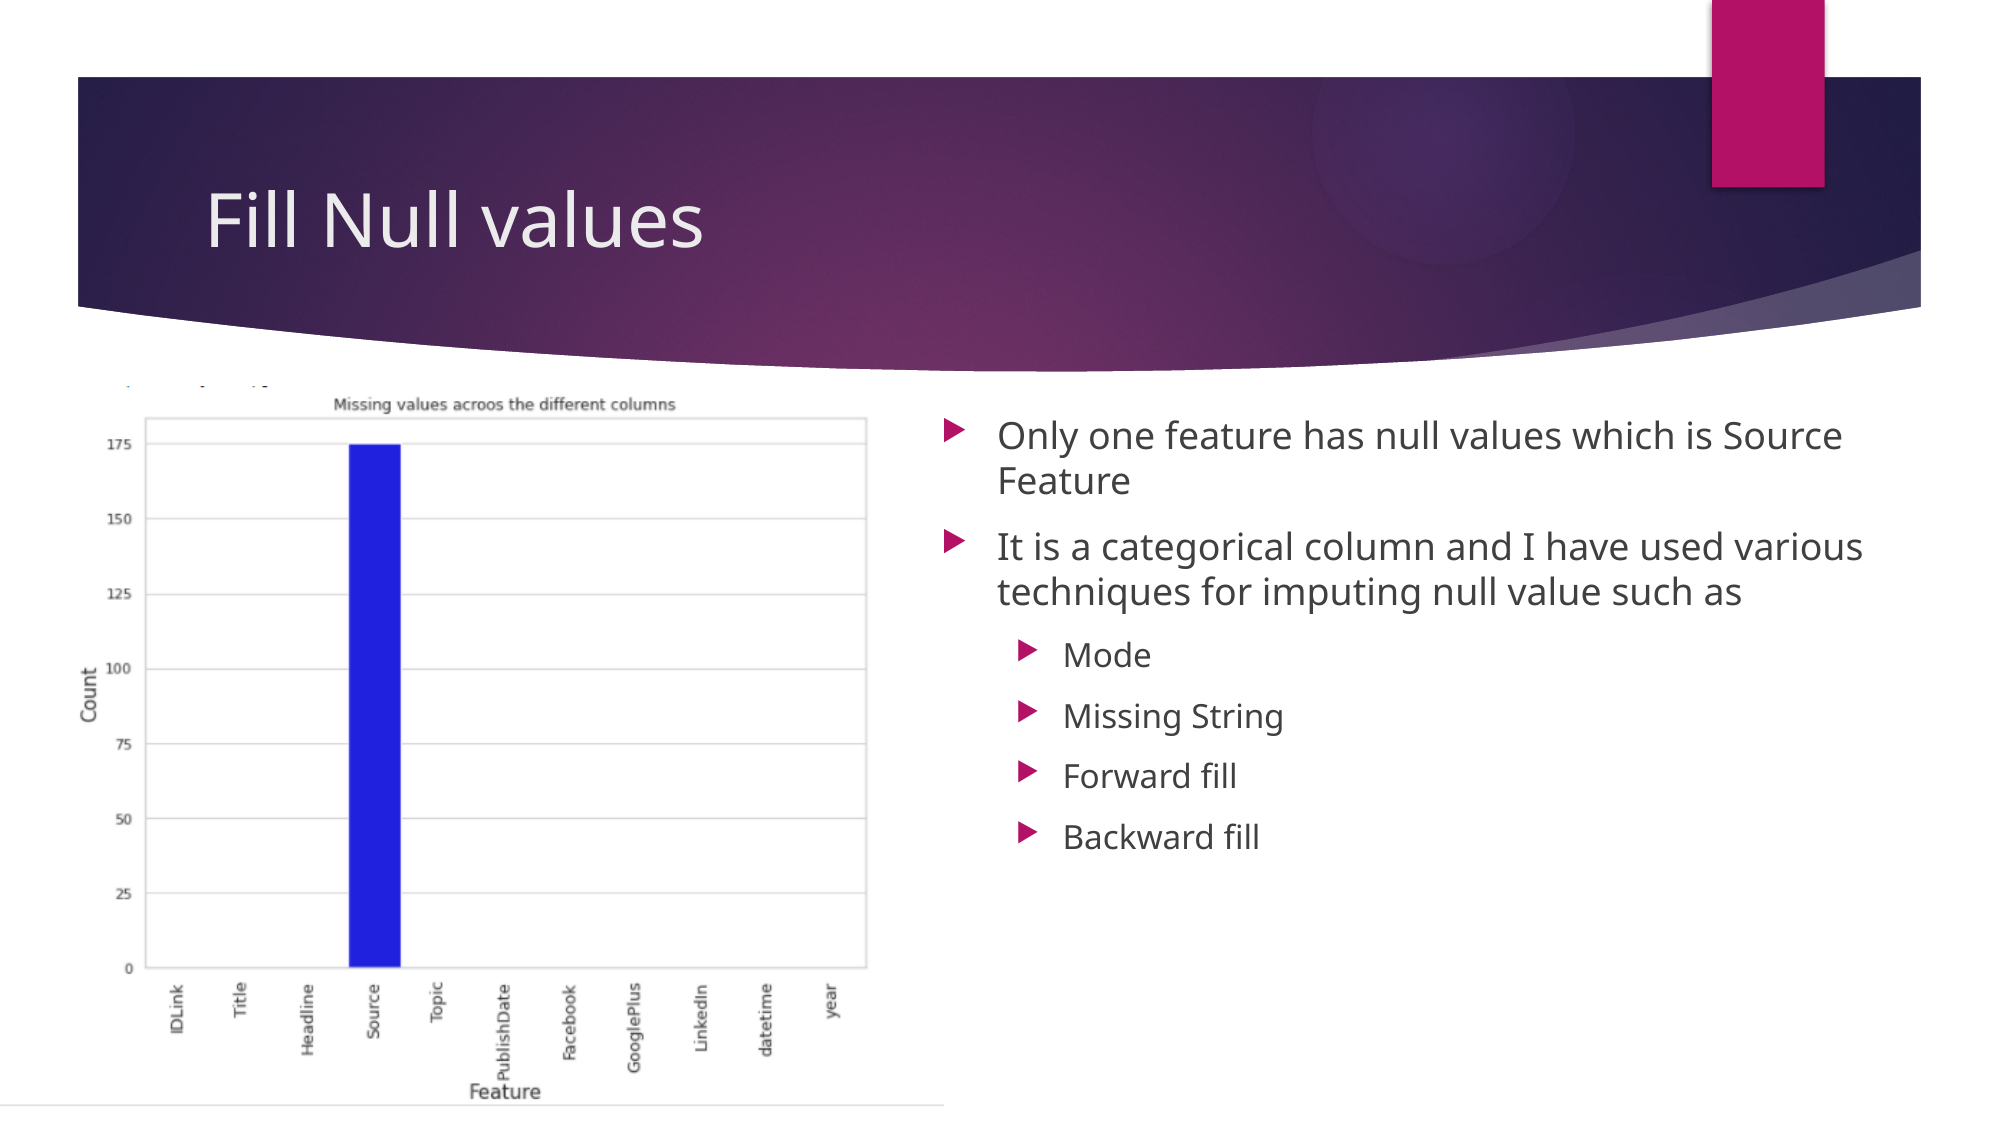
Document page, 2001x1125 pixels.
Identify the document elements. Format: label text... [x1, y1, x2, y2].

title Fill Null values [189, 159, 1627, 276]
list Only one feature has null values which is Source Feature It is a categorical column and I have used various techniques for imputing null value such as Mode Missing String Forward fill Backward fill [950, 404, 1944, 966]
picture [0, 385, 944, 1110]
